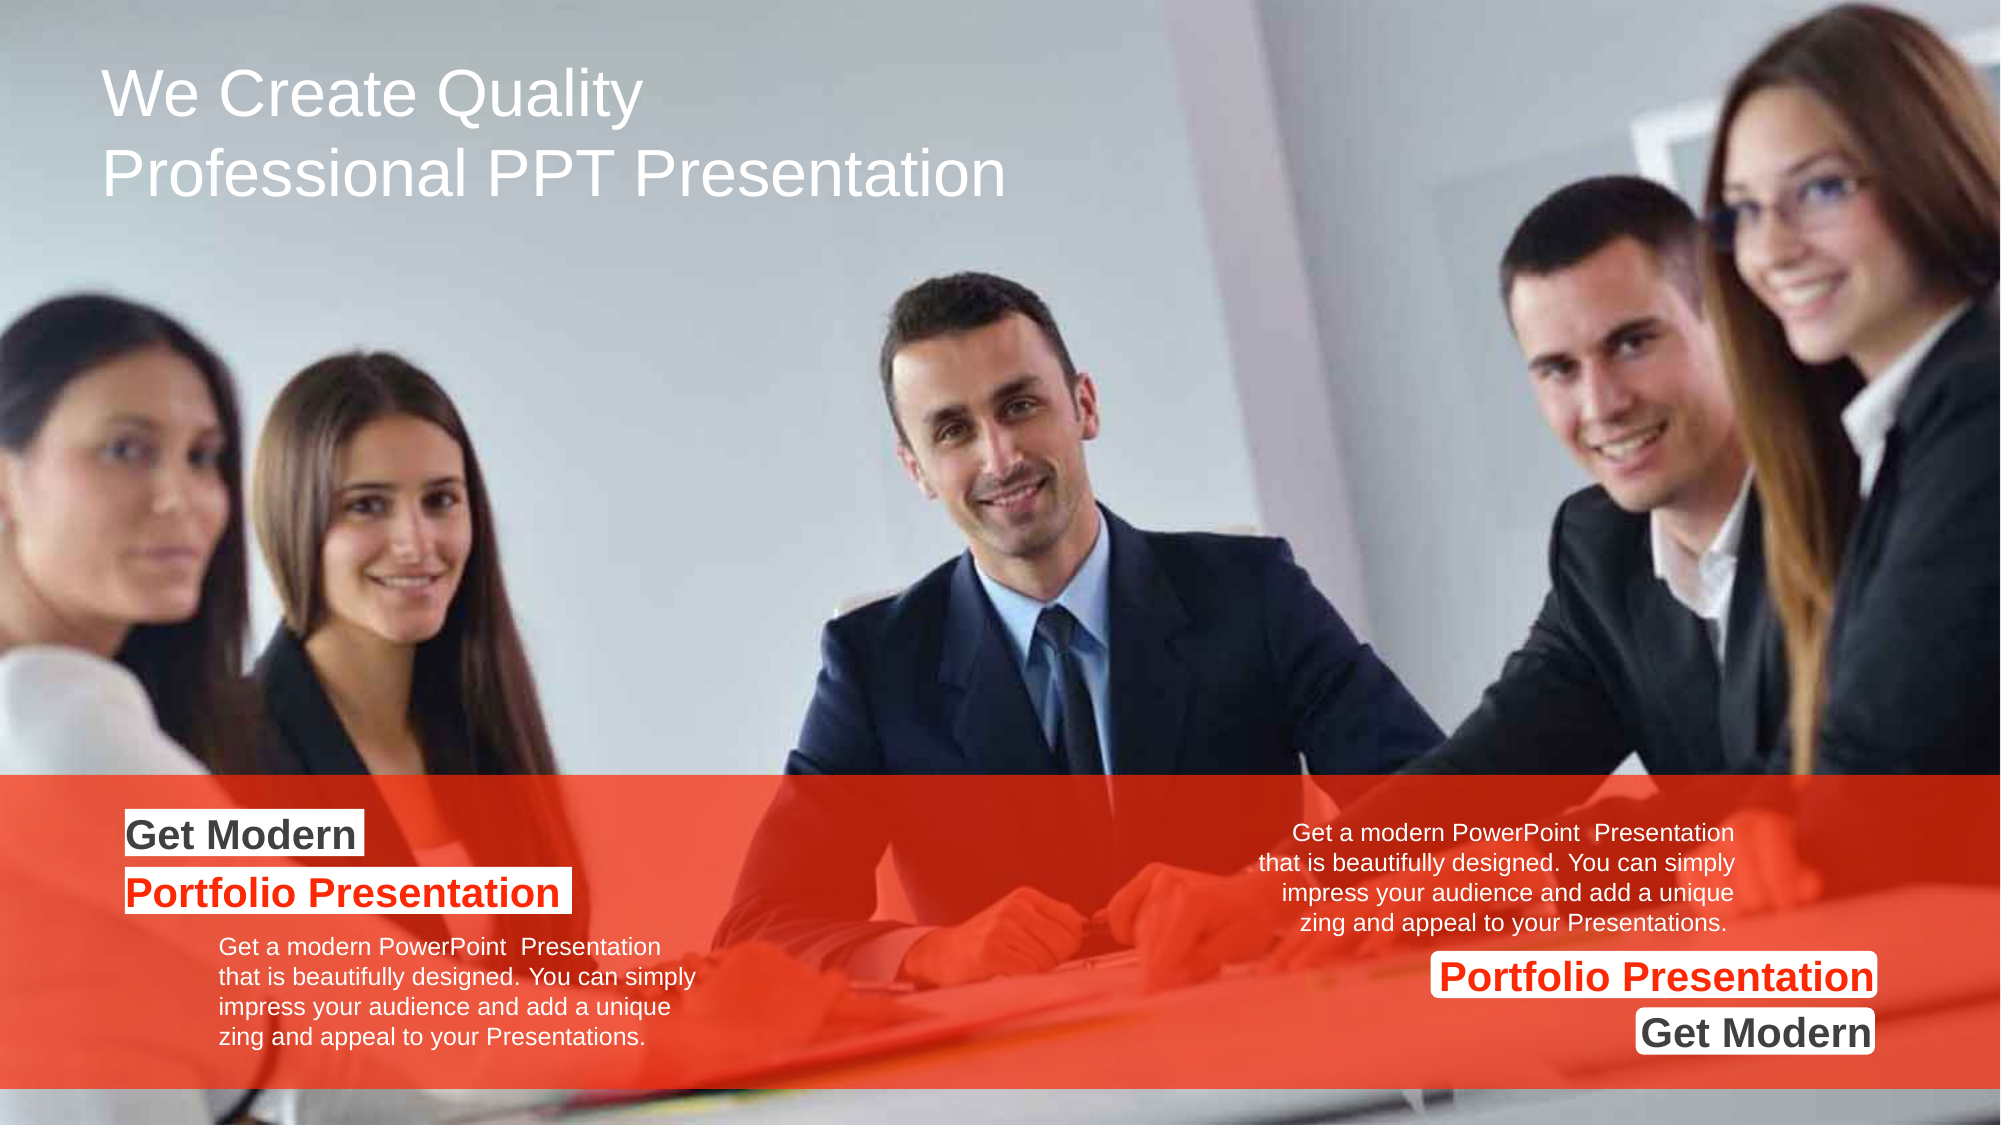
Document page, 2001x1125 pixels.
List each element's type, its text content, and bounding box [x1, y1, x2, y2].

text_box [0, 774, 2000, 1090]
text_box Get a modern PowerPoint Presentation that is beautifully designed. You can simply impress your audience and add a unique zing and appeal to your Presentations. [1243, 808, 1751, 941]
text_box Get Modern [124, 808, 365, 857]
text_box Portfolio Presentation [124, 866, 572, 914]
text_box Portfolio Presentation [1430, 950, 1878, 999]
text_box Get Modern [1635, 1007, 1876, 1055]
picture [0, 0, 2001, 1125]
text_box We Create Quality Professional PPT Presentation [95, 50, 1078, 211]
text_box Get a modern PowerPoint Presentation that is beautifully designed. You can simply impress your audience and add a unique zing and appeal to your Presentations. [218, 923, 726, 1055]
